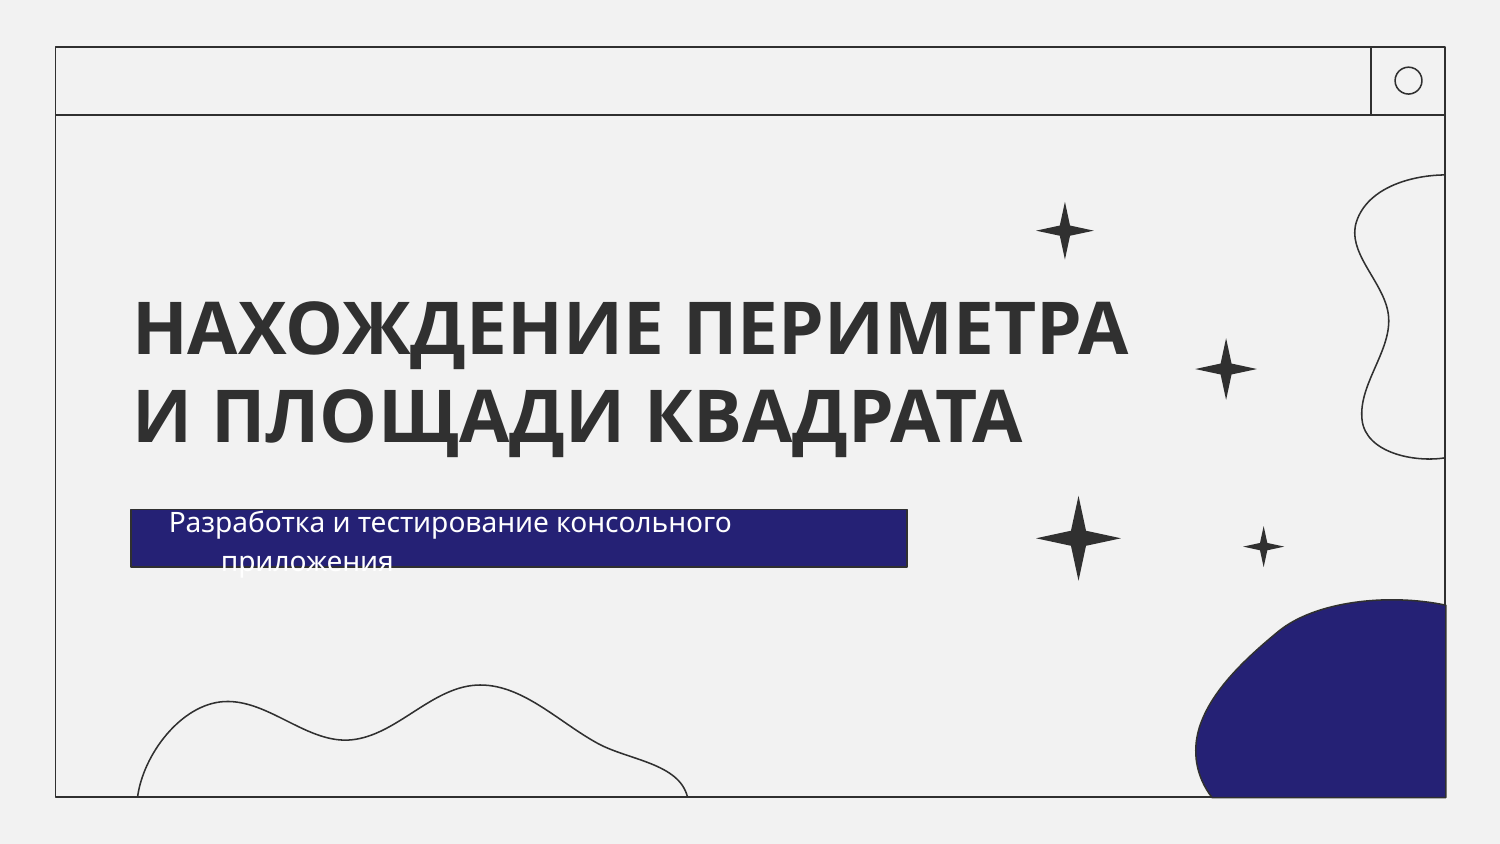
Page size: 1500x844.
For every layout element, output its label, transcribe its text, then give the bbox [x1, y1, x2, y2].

text_box [1195, 599, 1446, 798]
text_box [1195, 338, 1257, 400]
text_box [137, 685, 688, 798]
subtitle Разработка и тестирование консольного приложения [130, 509, 908, 568]
title НАХОЖДЕНИЕ ПЕРИМЕТРА И ПЛОЩАДИ КВАДРАТА [116, 242, 1184, 496]
text_box [1243, 526, 1285, 568]
text_box [1036, 201, 1094, 260]
text_box [1036, 495, 1121, 581]
